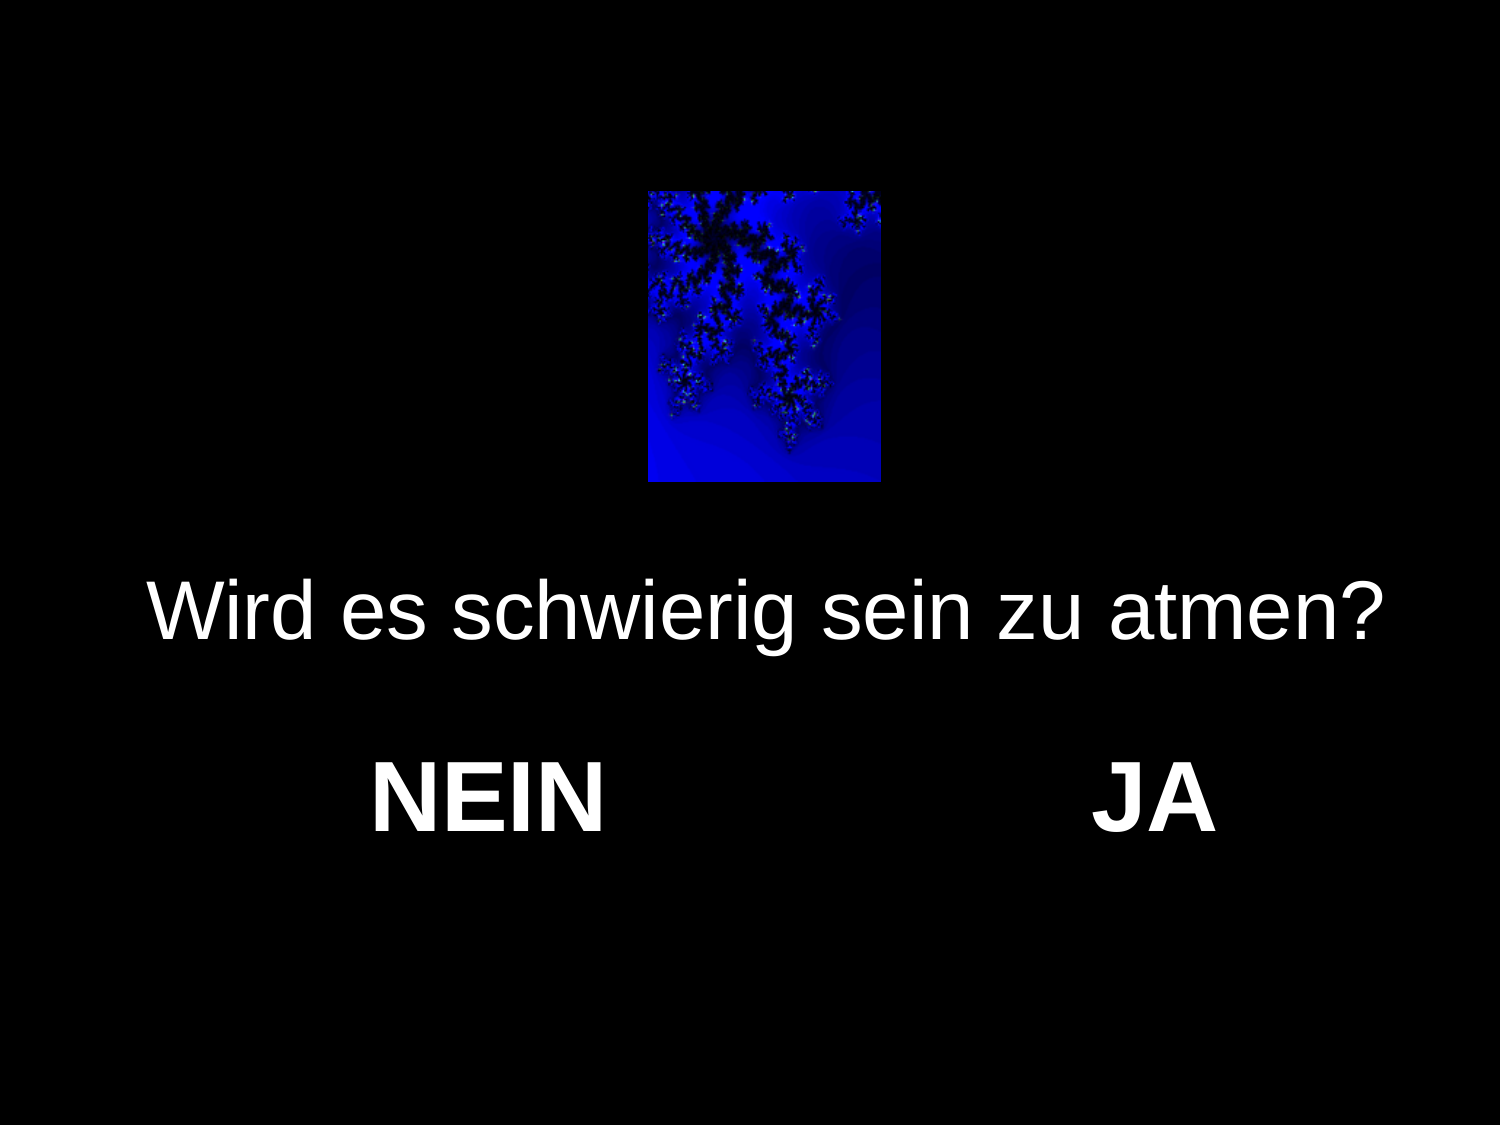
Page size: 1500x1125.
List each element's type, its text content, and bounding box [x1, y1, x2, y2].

picture [648, 191, 881, 482]
text_box Wird es schwierig sein zu atmen? NEIN JA [118, 549, 1415, 859]
